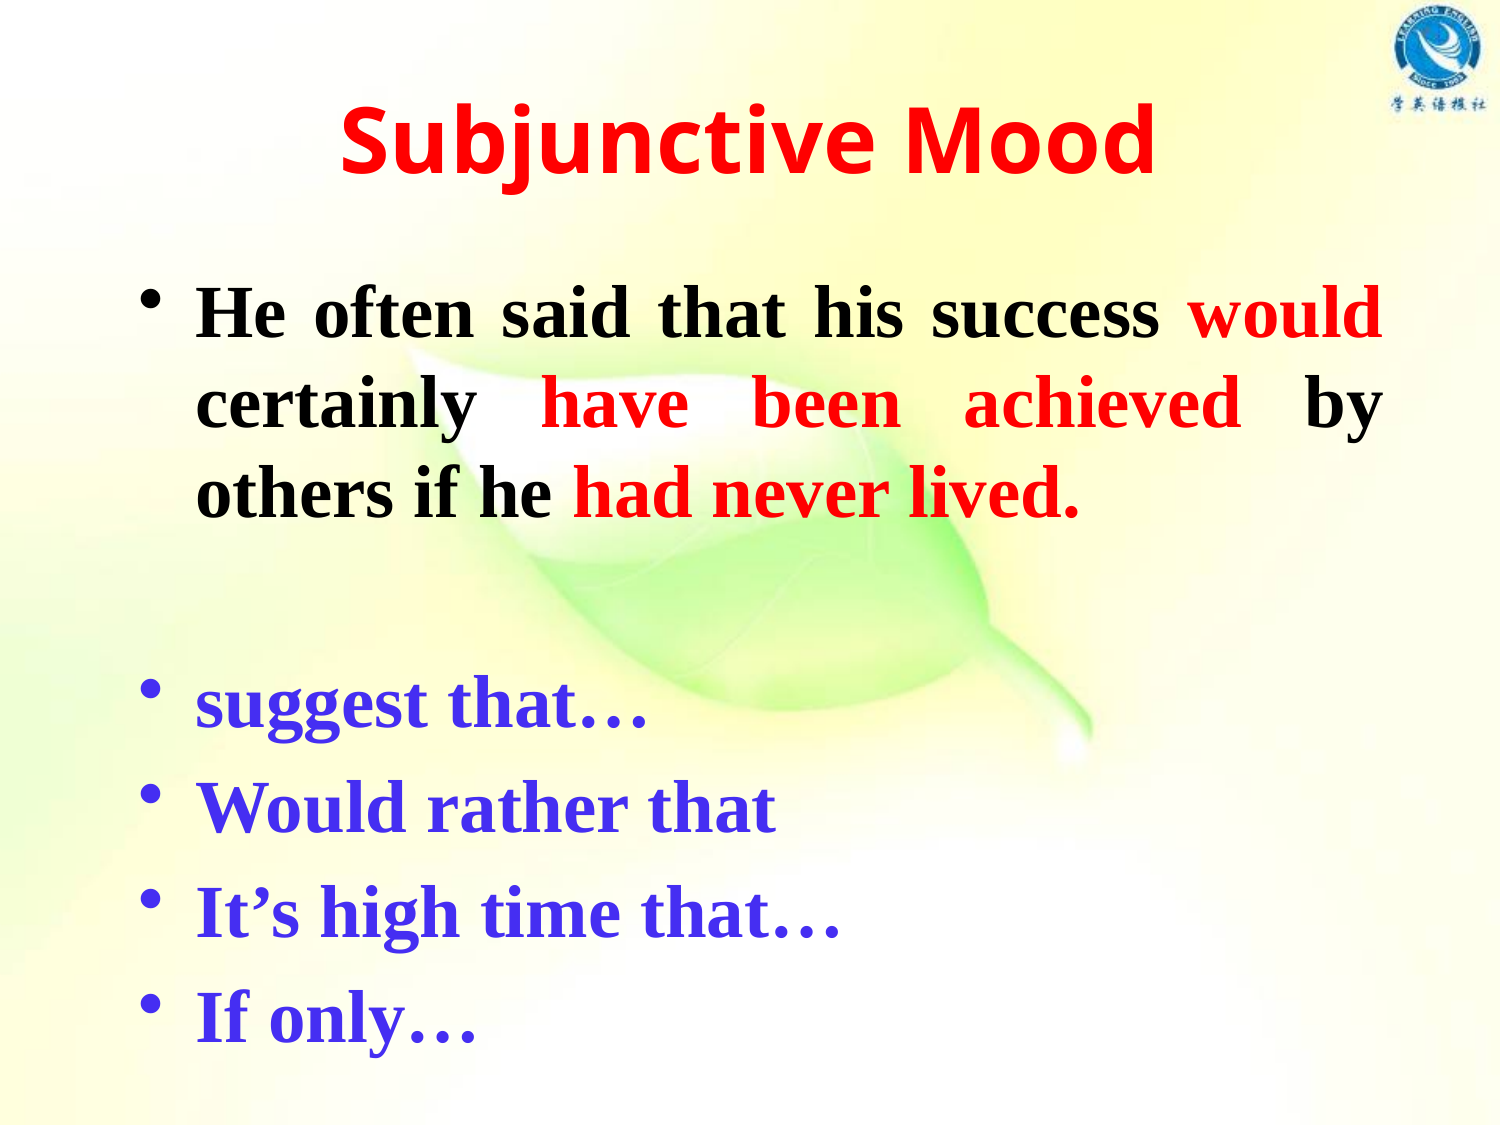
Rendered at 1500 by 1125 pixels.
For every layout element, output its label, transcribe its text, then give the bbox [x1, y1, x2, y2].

title Subjunctive Mood [112, 42, 1388, 231]
list He often said that his success would certainly have been achieved by others if he had never lived. suggest that… Would rather that It’s high time that… If only… [123, 255, 1399, 1071]
picture [0, 0, 1500, 1125]
